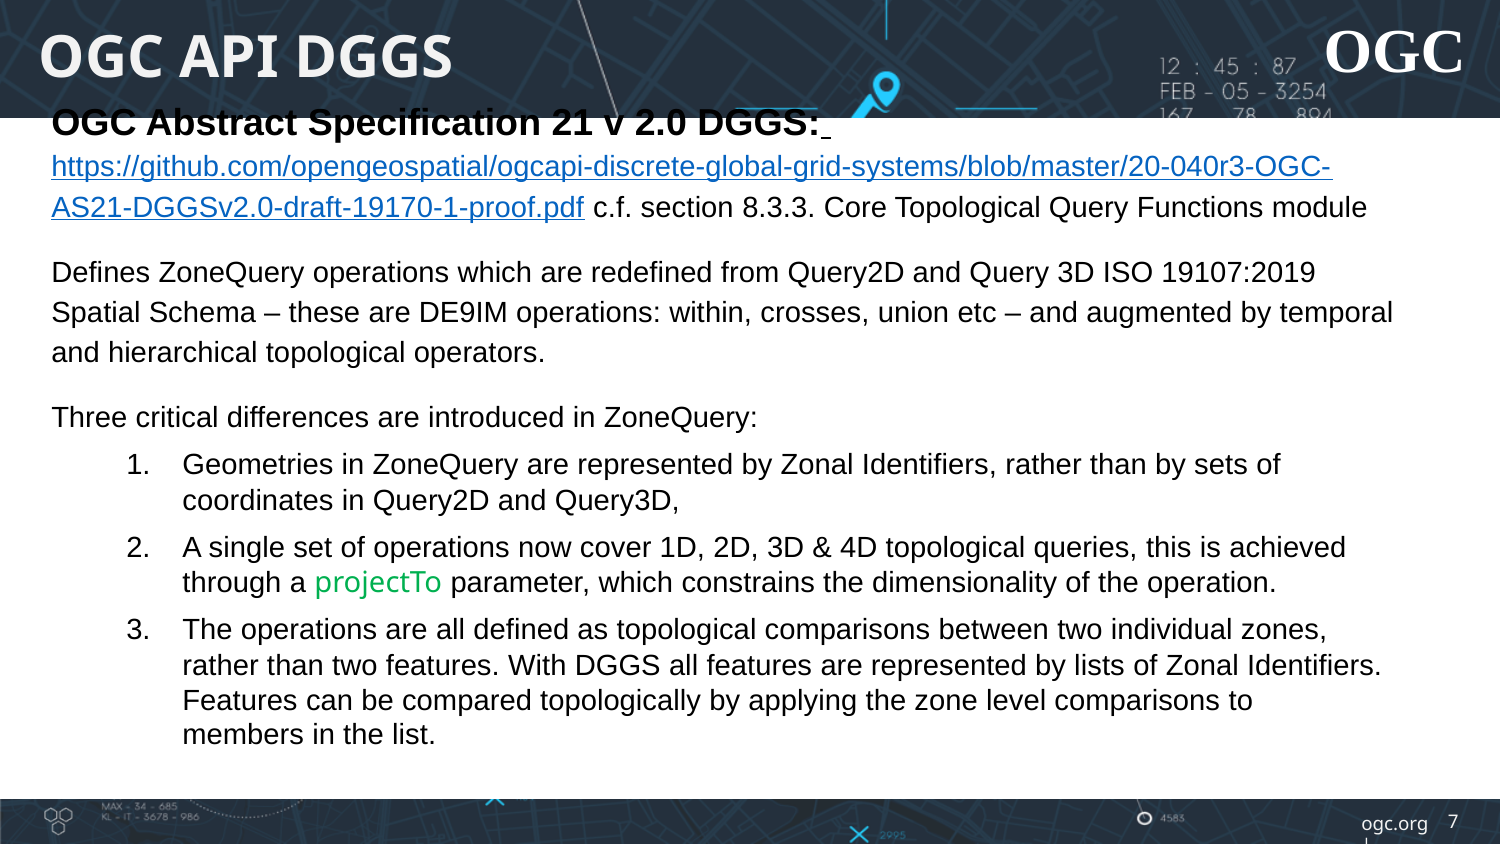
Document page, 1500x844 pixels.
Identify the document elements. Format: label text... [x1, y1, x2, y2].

list OGC Abstract Specification 21 v 2.0 DGGS: https://github.com/opengeospatial/ogcapi-discrete-global-grid-systems/blob/master/20-040r3-OGC-AS21-DGGSv2.0-draft-19170-1-proof.pdf c.f. section 8.3.3. Core Topological Query Functions module Defines ZoneQuery operations which are redefined from Query2D and Query 3D ISO 19107:2019 Spatial Schema – these are DE9IM operations: within, crosses, union etc – and augmented by temporal and hierarchical topological operators. Three critical differences are introduced in ZoneQuery: Geometries in ZoneQuery are represented by Zonal Identifiers, rather than by sets of coordinates in Query2D and Query3D, A single set of operations now cover 1D, 2D, 3D & 4D topological queries, this is achieved through a projectTo parameter, which constrains the dimensionality of the operation. The operations are all defined as topological comparisons between two individual zones, rather than two features. With DGGS all features are represented by lists of Zonal Identifiers. Features can be compared topologically by applying the zone level comparisons to members in the list. [27, 85, 1424, 794]
picture [38, 801, 79, 842]
slide_number 7 [1329, 805, 1470, 841]
title OGC API DGGS [27, 6, 1322, 85]
